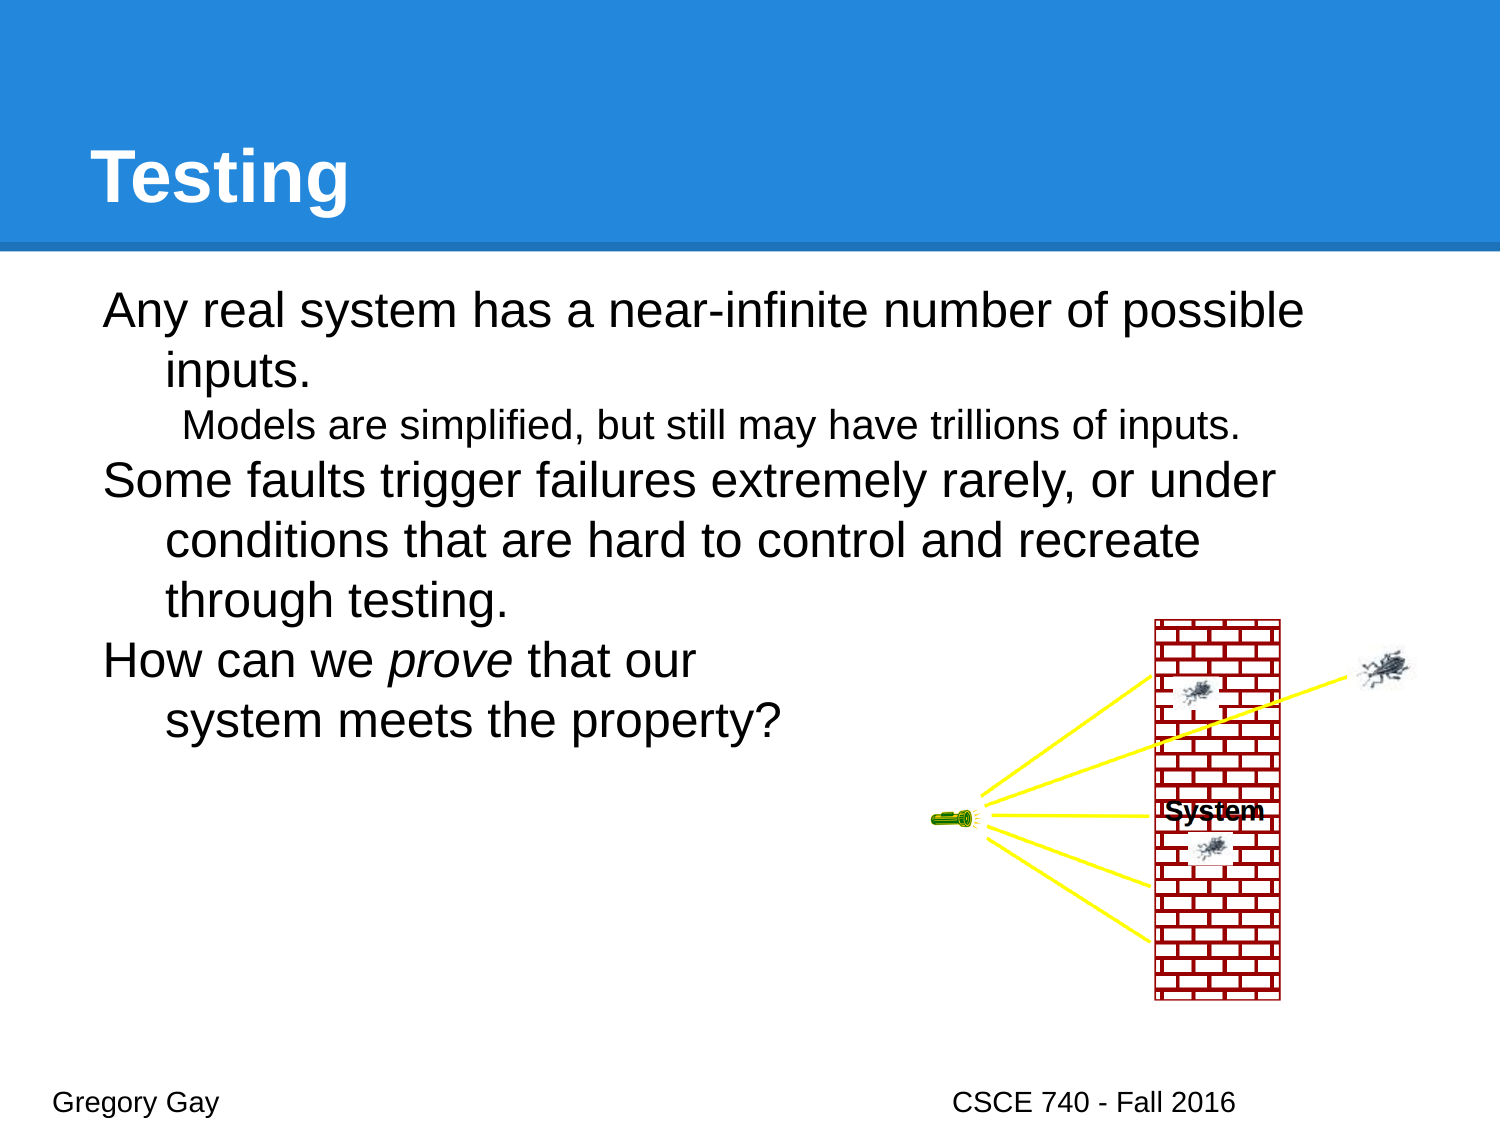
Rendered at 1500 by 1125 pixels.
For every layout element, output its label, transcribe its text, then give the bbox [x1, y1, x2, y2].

text_box Gregory Gay CSCE 740 - Fall 2016 7 [37, 1068, 1463, 1114]
list Any real system has a near-infinite number of possible inputs. Models are simplified, but still may have trillions of inputs. Some faults trigger failures extremely rarely, or under conditions that are hard to control and recreate through testing. How can we prove that our system meets the property? [75, 262, 1425, 1068]
title Testing [75, 45, 1425, 233]
picture [890, 607, 1426, 1005]
